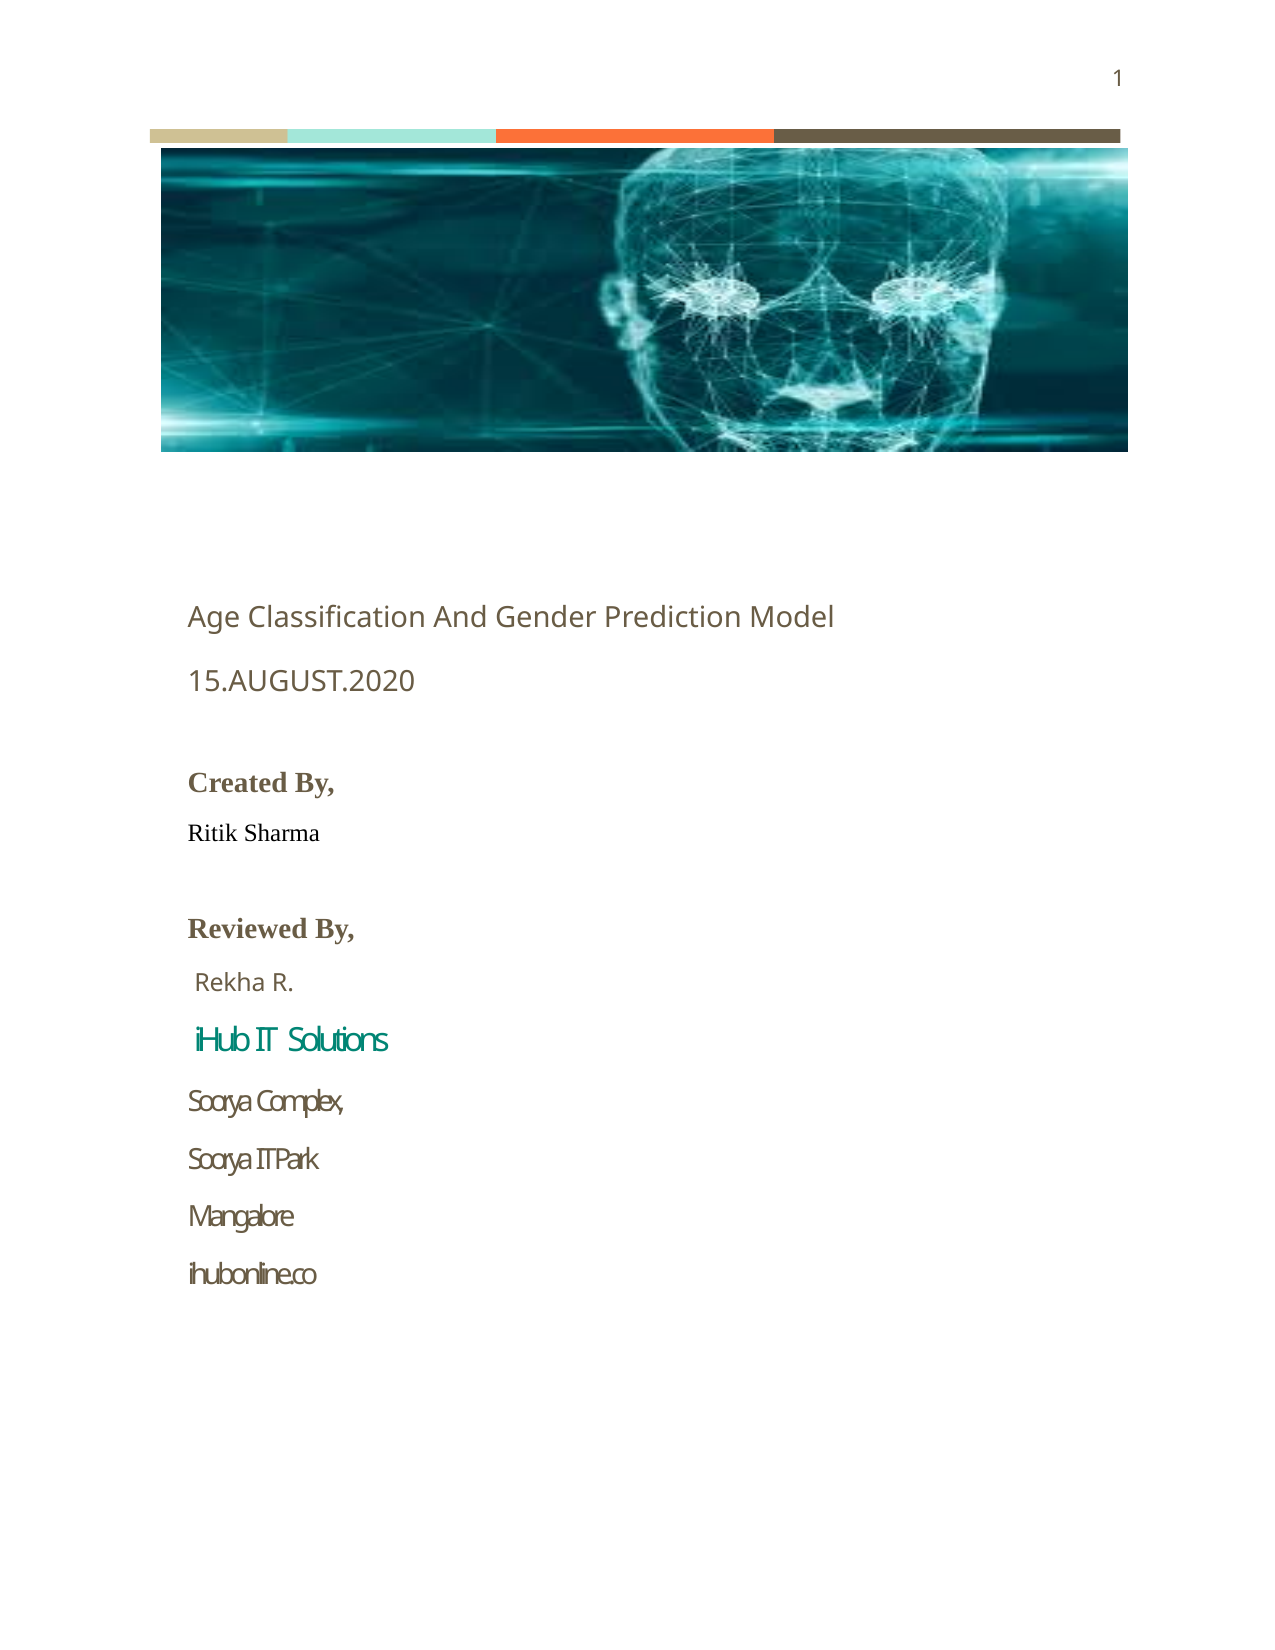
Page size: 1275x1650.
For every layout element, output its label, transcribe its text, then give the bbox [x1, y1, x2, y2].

text_box 1 [1109, 61, 1128, 92]
text_box [149, 129, 1121, 143]
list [161, 148, 1128, 453]
text_box Age Classification And Gender Prediction Model 15.AUGUST.2020 Created By, Ritik Sharma Reviewed By, Rekha R. iHub IT Solutions Soorya Complex, Soorya IT Park Mangalore ihubonline.co [185, 596, 1050, 1291]
